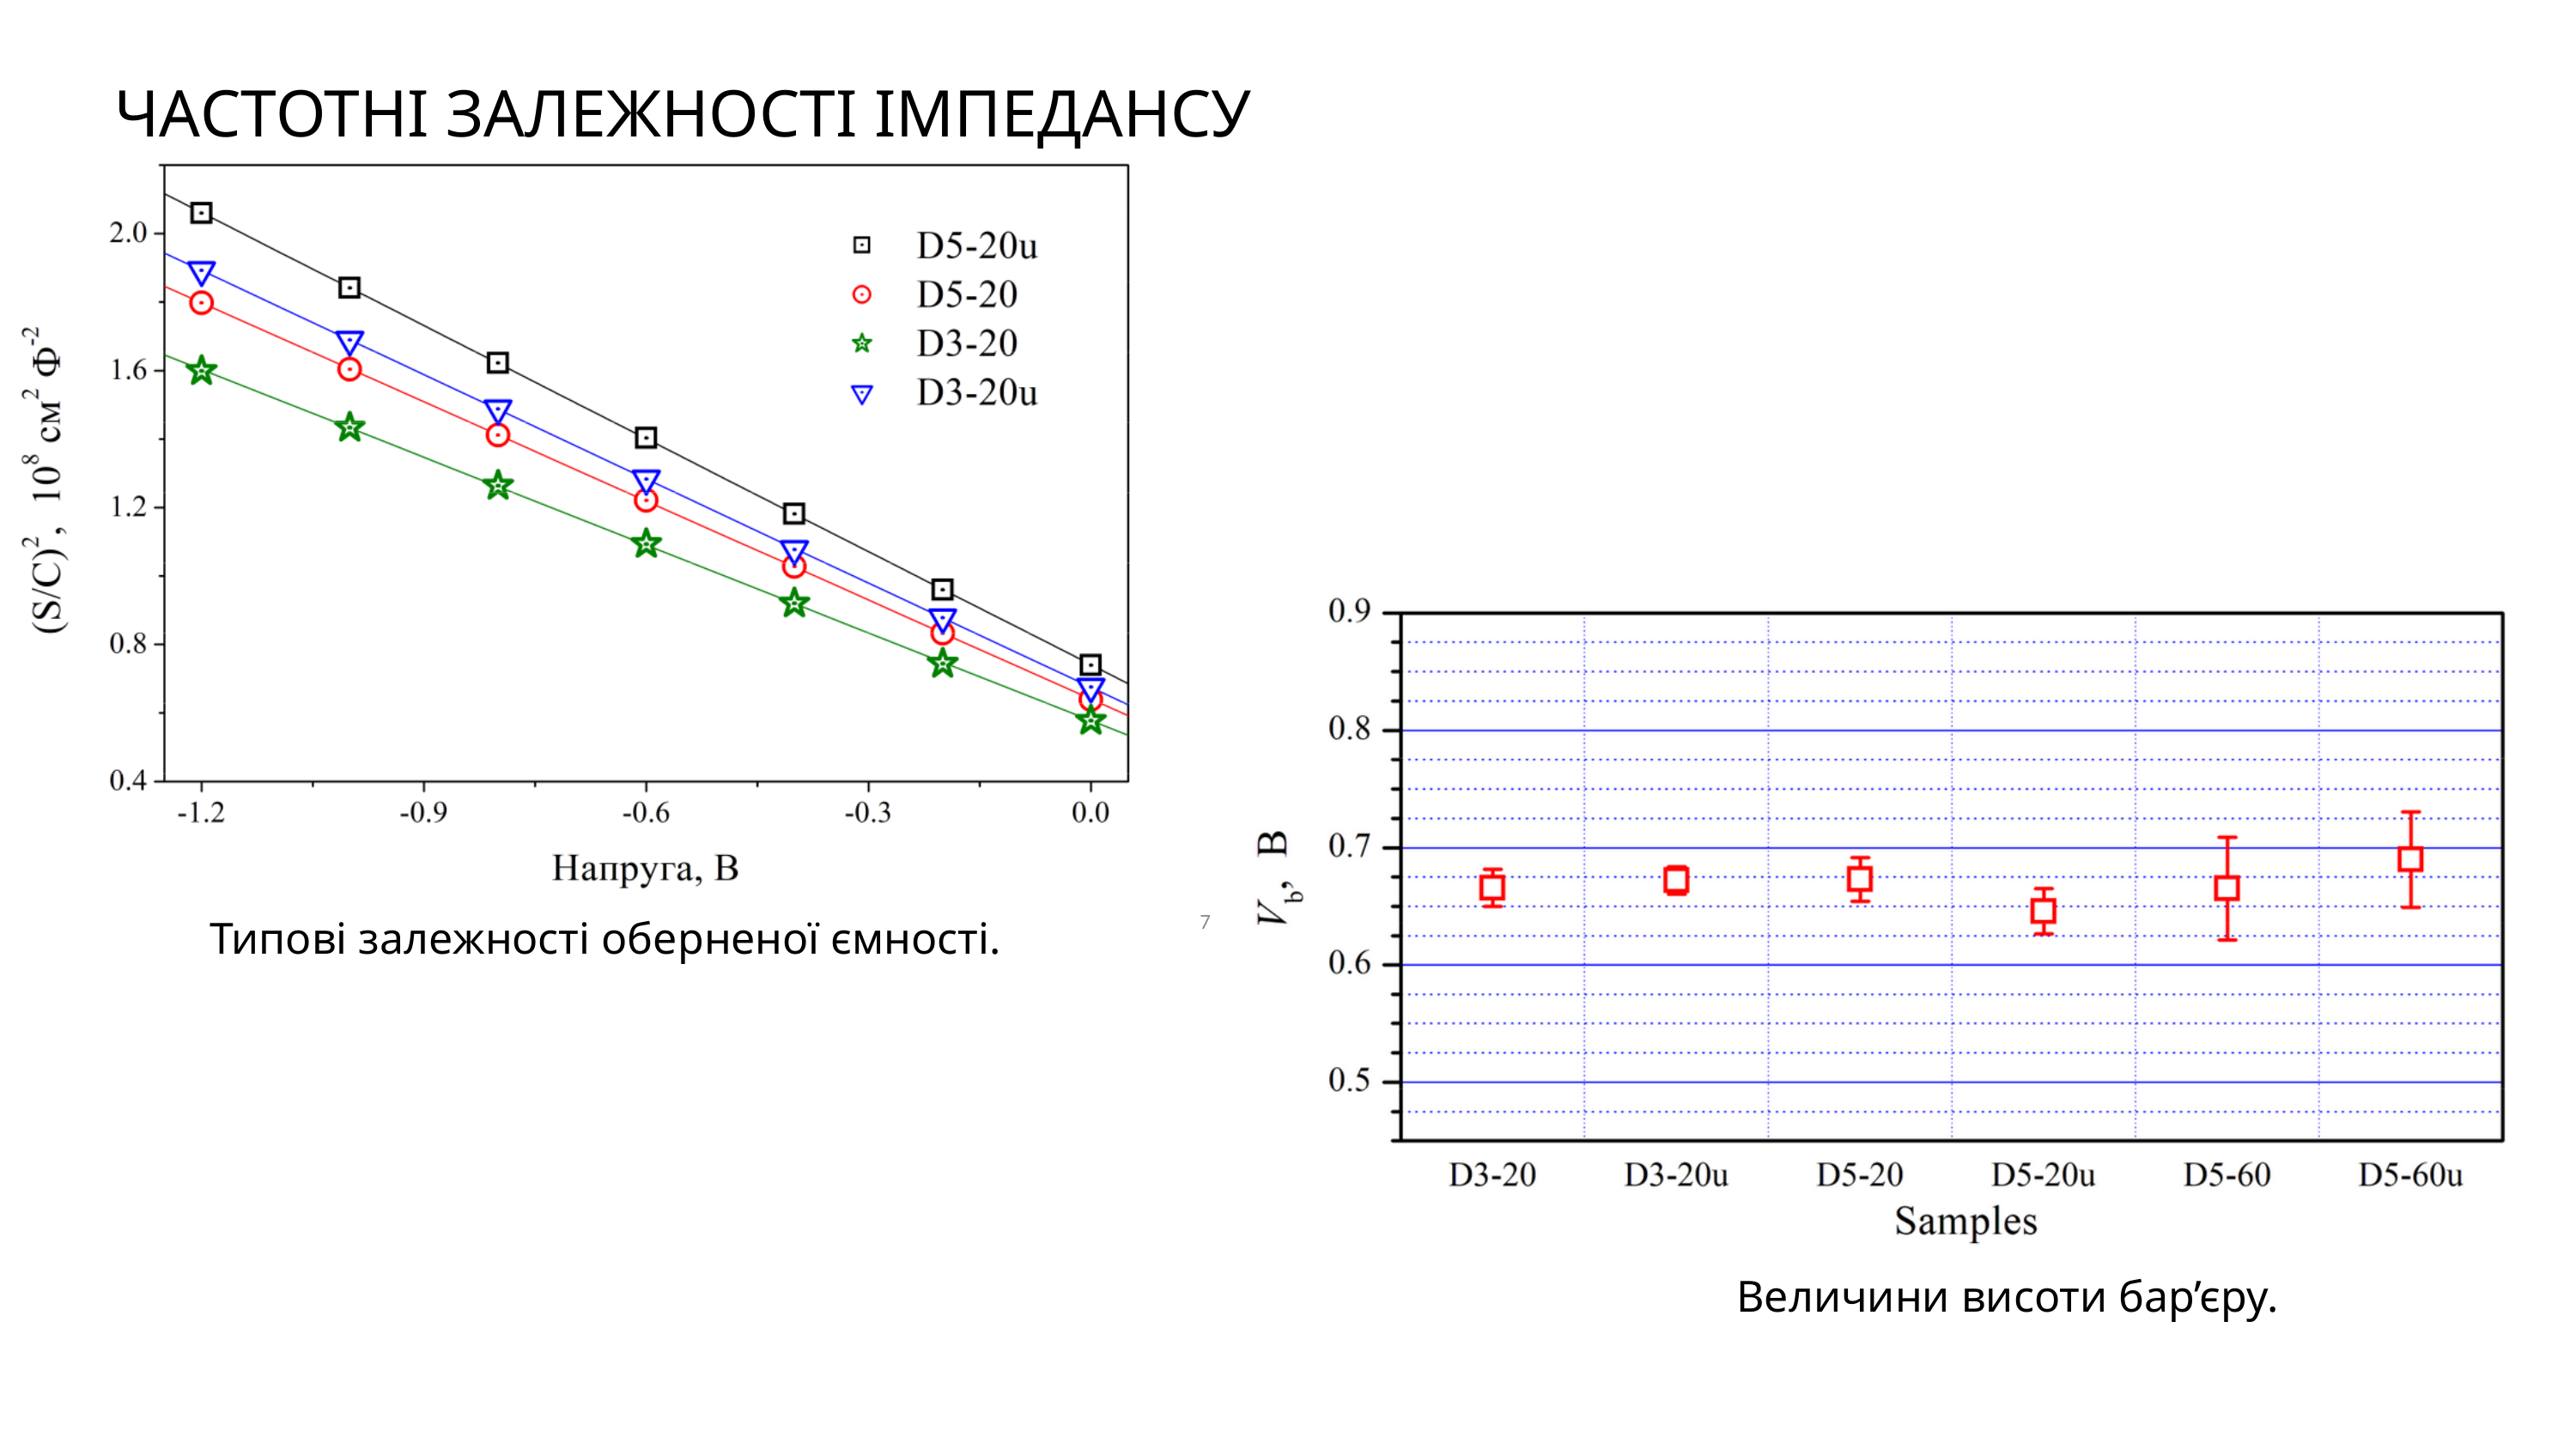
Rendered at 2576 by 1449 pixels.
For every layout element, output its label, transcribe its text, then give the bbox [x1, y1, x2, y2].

text_box Величини висоти бар’єру. [1508, 1260, 2507, 1321]
text_box [21, 161, 1132, 892]
text_box ЧАСТОТНІ ЗАЛЕЖНОСТІ ІМПЕДАНСУ [114, 29, 1732, 150]
slide_number 7 [922, 894, 1224, 947]
text_box [1254, 596, 2507, 1246]
text_box Типові залежності оберненої ємності. [112, 902, 1099, 963]
